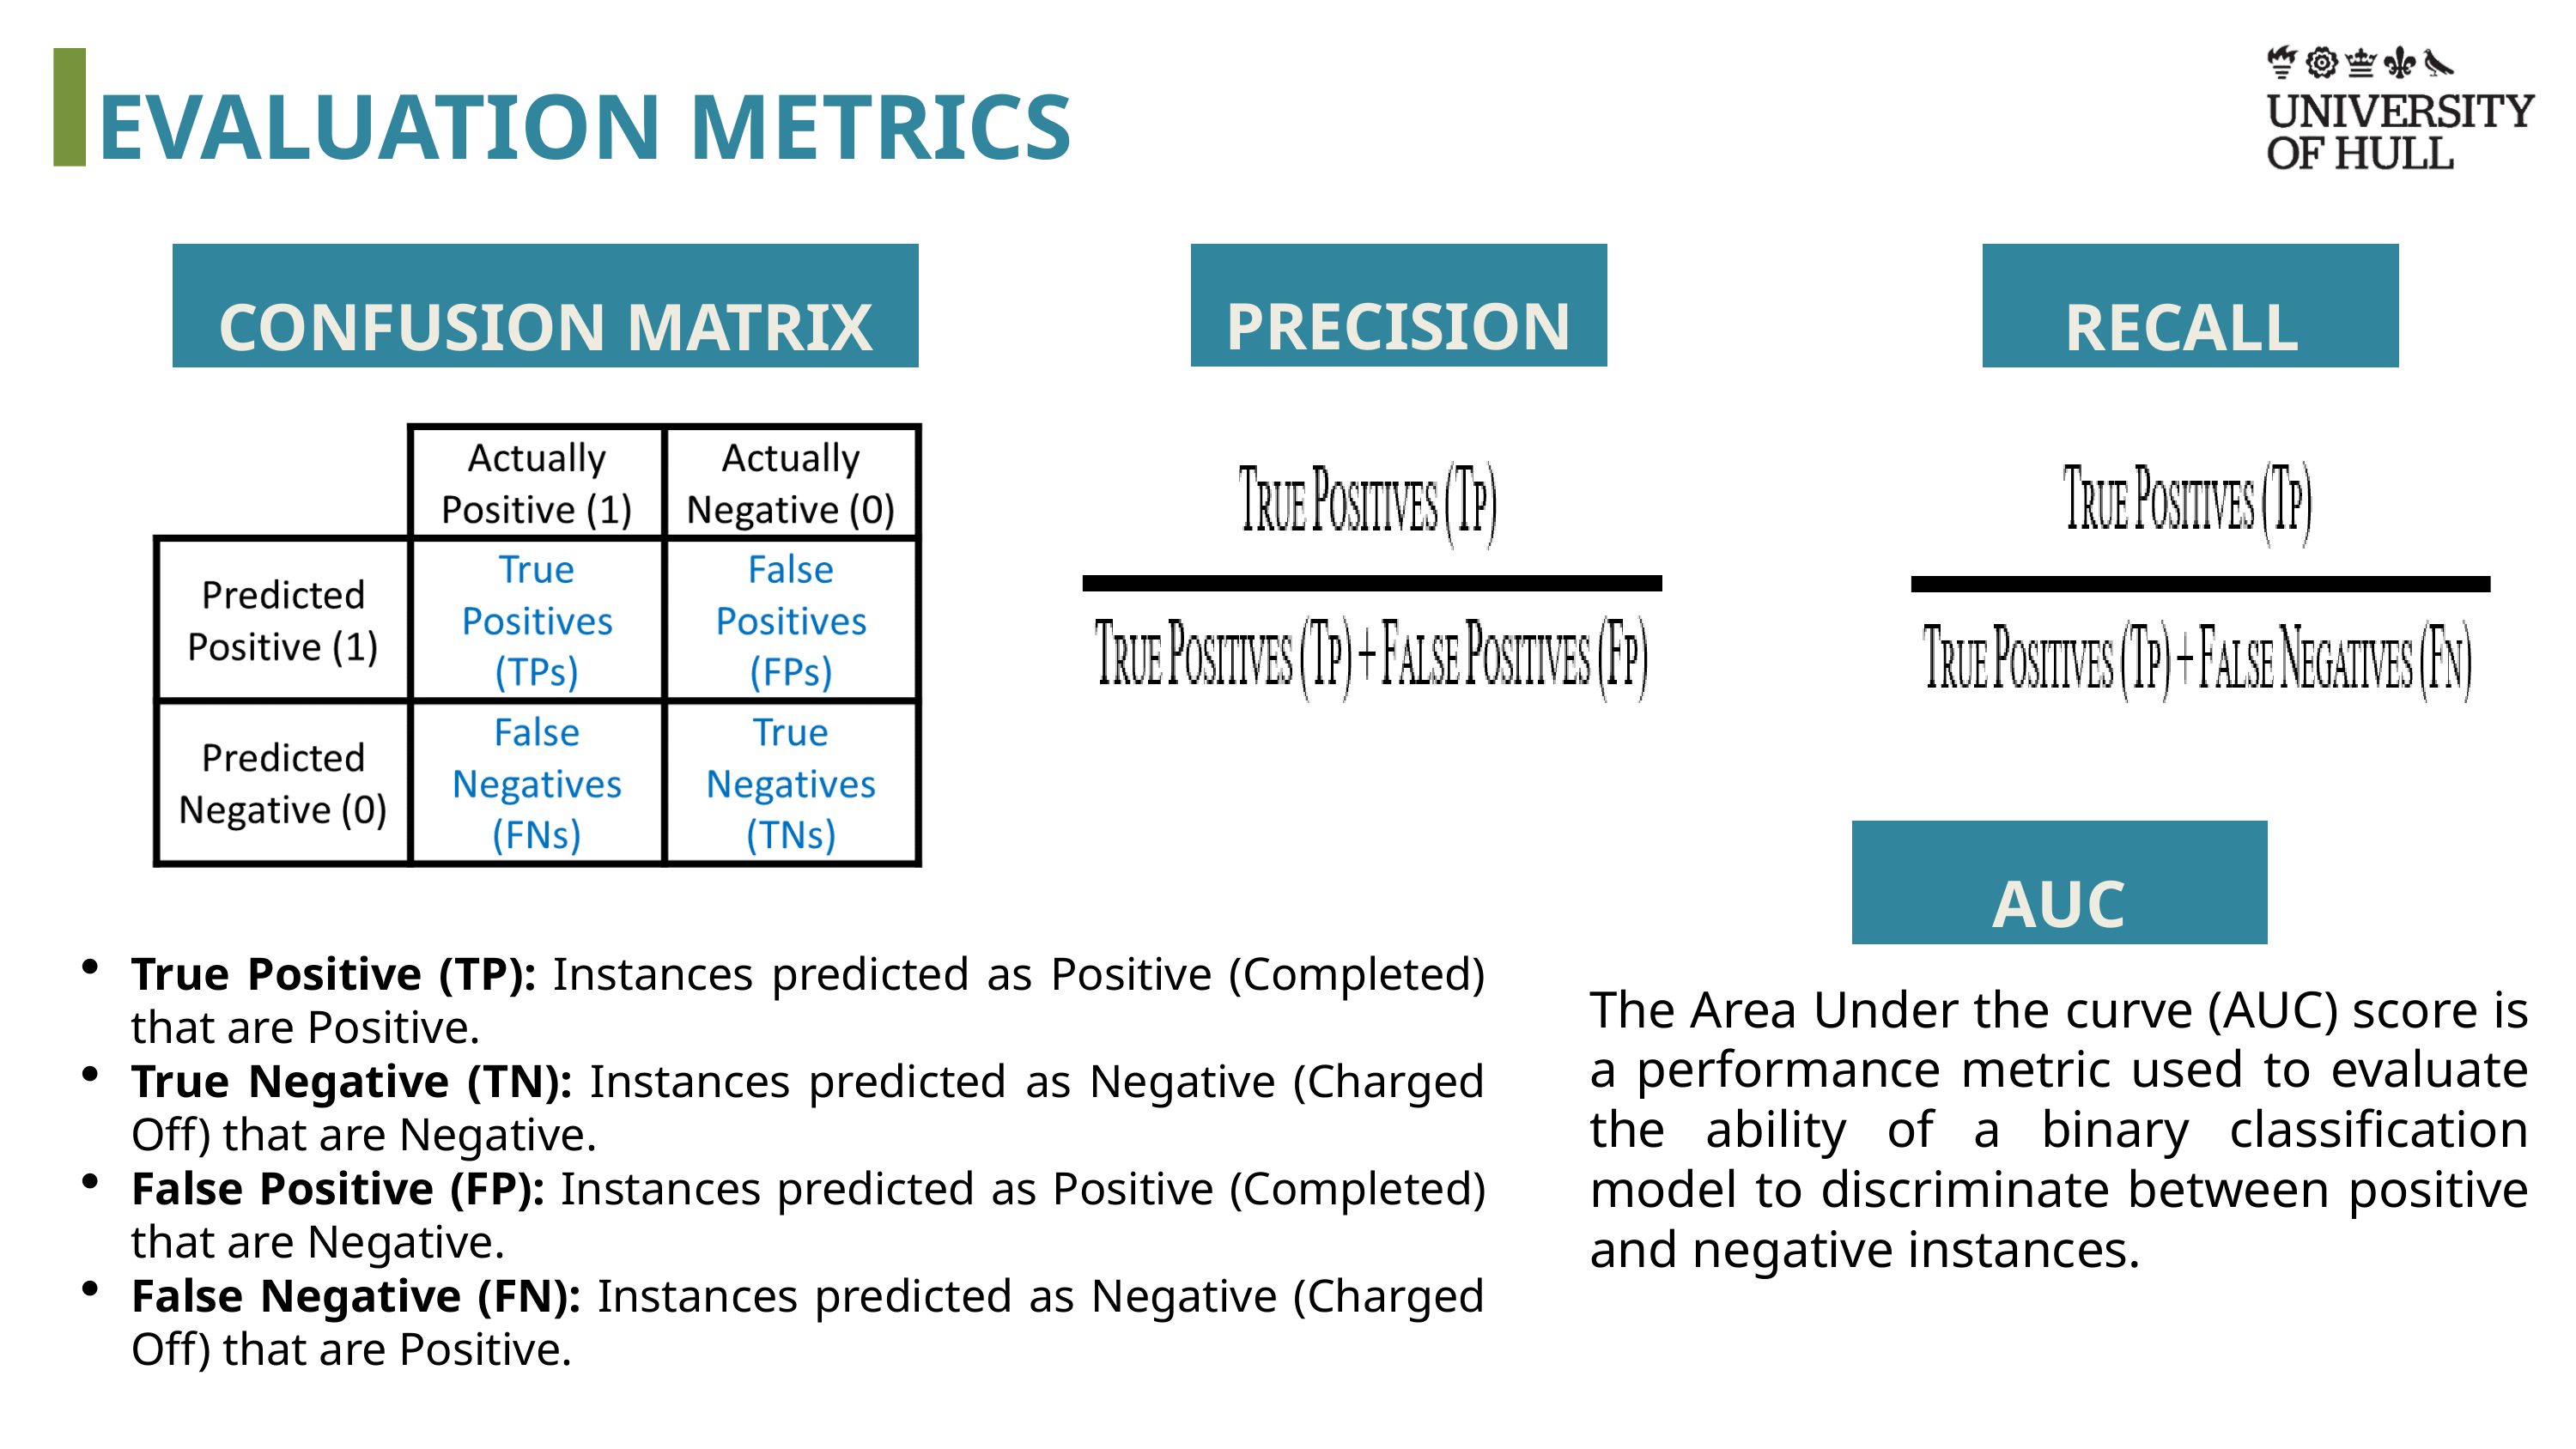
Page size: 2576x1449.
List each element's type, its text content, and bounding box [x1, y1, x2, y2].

picture [2227, 2, 2576, 213]
text_box RECALL [1980, 241, 2402, 370]
text_box [52, 46, 88, 168]
text_box True Positive (TP): Instances predicted as Positive (Completed) that are Positive. True Negative (TN): Instances predicted as Negative (Charged Off) that are Negative. False Positive (FP): Instances predicted as Positive (Completed) that are Negative. False Negative (FN): Instances predicted as Negative (Charged Off) that are Positive. [70, 938, 1500, 1449]
text_box The Area Under the curve (AUC) score is a performance metric used to evaluate the ability of a binary classification model to discriminate between positive and negative instances. [1577, 971, 2543, 1284]
text_box EVALUATION METRICS [95, 28, 2222, 178]
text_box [1082, 440, 1663, 703]
text_box PRECISION [1187, 239, 1612, 371]
text_box CONFUSION MATRIX [170, 241, 922, 370]
picture [137, 397, 943, 894]
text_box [1911, 440, 2491, 703]
text_box AUC [1849, 818, 2271, 947]
